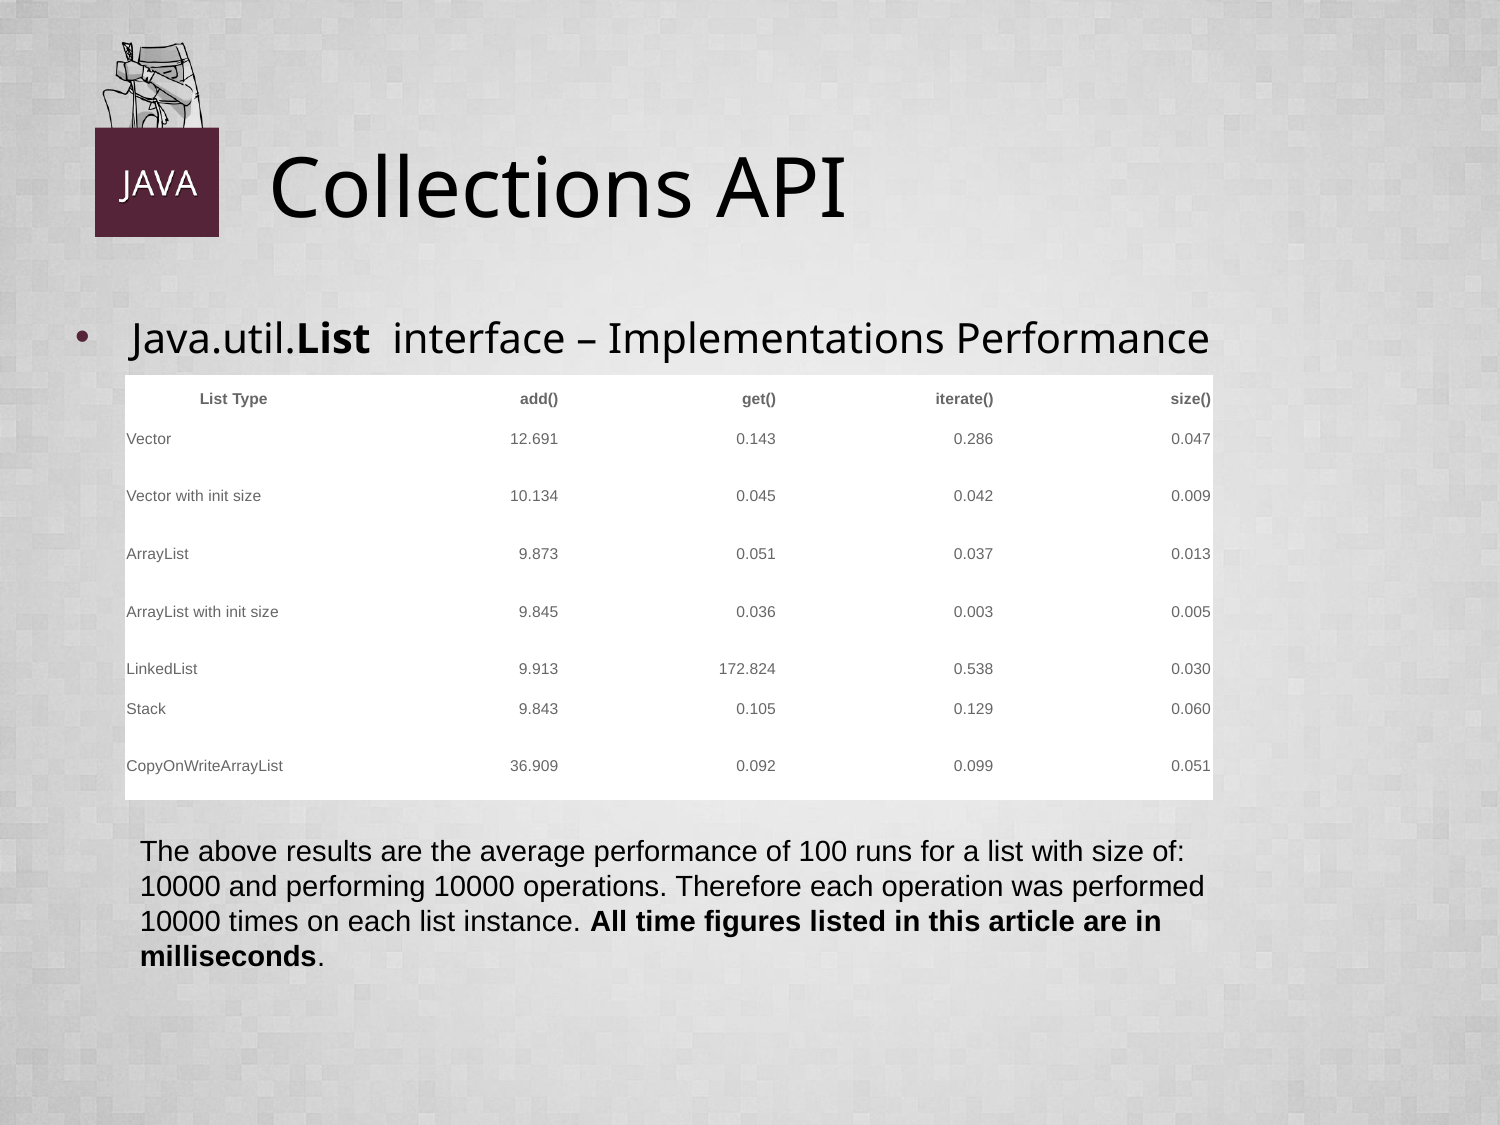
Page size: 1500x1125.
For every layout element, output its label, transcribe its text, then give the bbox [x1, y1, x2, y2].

table_cell 0.143 [560, 415, 778, 454]
table_header get() [560, 375, 778, 415]
table_cell 9.845 [343, 570, 560, 645]
table_cell 0.051 [995, 724, 1213, 800]
table_cell Stack [125, 685, 343, 724]
text_box Java.util.List interface – Implementations Performance [60, 278, 1395, 704]
table_cell 0.037 [778, 530, 995, 570]
table_cell 0.030 [995, 645, 1213, 685]
table_cell 0.009 [995, 454, 1213, 530]
table_cell CopyOnWriteArrayList [125, 724, 343, 800]
table_cell 9.913 [343, 645, 560, 685]
table_cell 0.045 [560, 454, 778, 530]
table_header size() [995, 375, 1213, 415]
table_cell 10.134 [343, 454, 560, 530]
text_box The above results are the average performance of 100 runs for a list with size of: 10000 and performing 10000 operations. Therefore each operation was performed 10000 times on each list instance. All time figures listed in this article are in milliseconds. [125, 824, 1225, 1015]
table_cell Vector with init size [125, 454, 343, 530]
picture [0, 0, 1500, 1125]
table_cell 0.003 [778, 570, 995, 645]
table_cell ArrayList [125, 530, 343, 570]
table_cell 12.691 [343, 415, 560, 454]
table_cell 9.843 [343, 685, 560, 724]
table_header add() [343, 375, 560, 415]
table_cell 0.092 [560, 724, 778, 800]
table_cell 0.051 [560, 530, 778, 570]
table_cell Vector [125, 415, 343, 454]
table_cell 0.013 [995, 530, 1213, 570]
table_cell 0.036 [560, 570, 778, 645]
table_cell 0.286 [778, 415, 995, 454]
table_cell 0.105 [560, 685, 778, 724]
table_cell 172.824 [560, 645, 778, 685]
table_header List Type [125, 375, 343, 415]
title Collections API [253, 90, 1500, 279]
table_cell 36.909 [343, 724, 560, 800]
table_header iterate() [778, 375, 995, 415]
table_cell 0.005 [995, 570, 1213, 645]
table_cell 0.047 [995, 415, 1213, 454]
table_cell 0.099 [778, 724, 995, 800]
table_cell 9.873 [343, 530, 560, 570]
table_cell 0.129 [778, 685, 995, 724]
table_cell 0.538 [778, 645, 995, 685]
table_cell 0.042 [778, 454, 995, 530]
table_cell 0.060 [995, 685, 1213, 724]
table_cell ArrayList with init size [125, 570, 343, 645]
table_cell LinkedList [125, 645, 343, 685]
